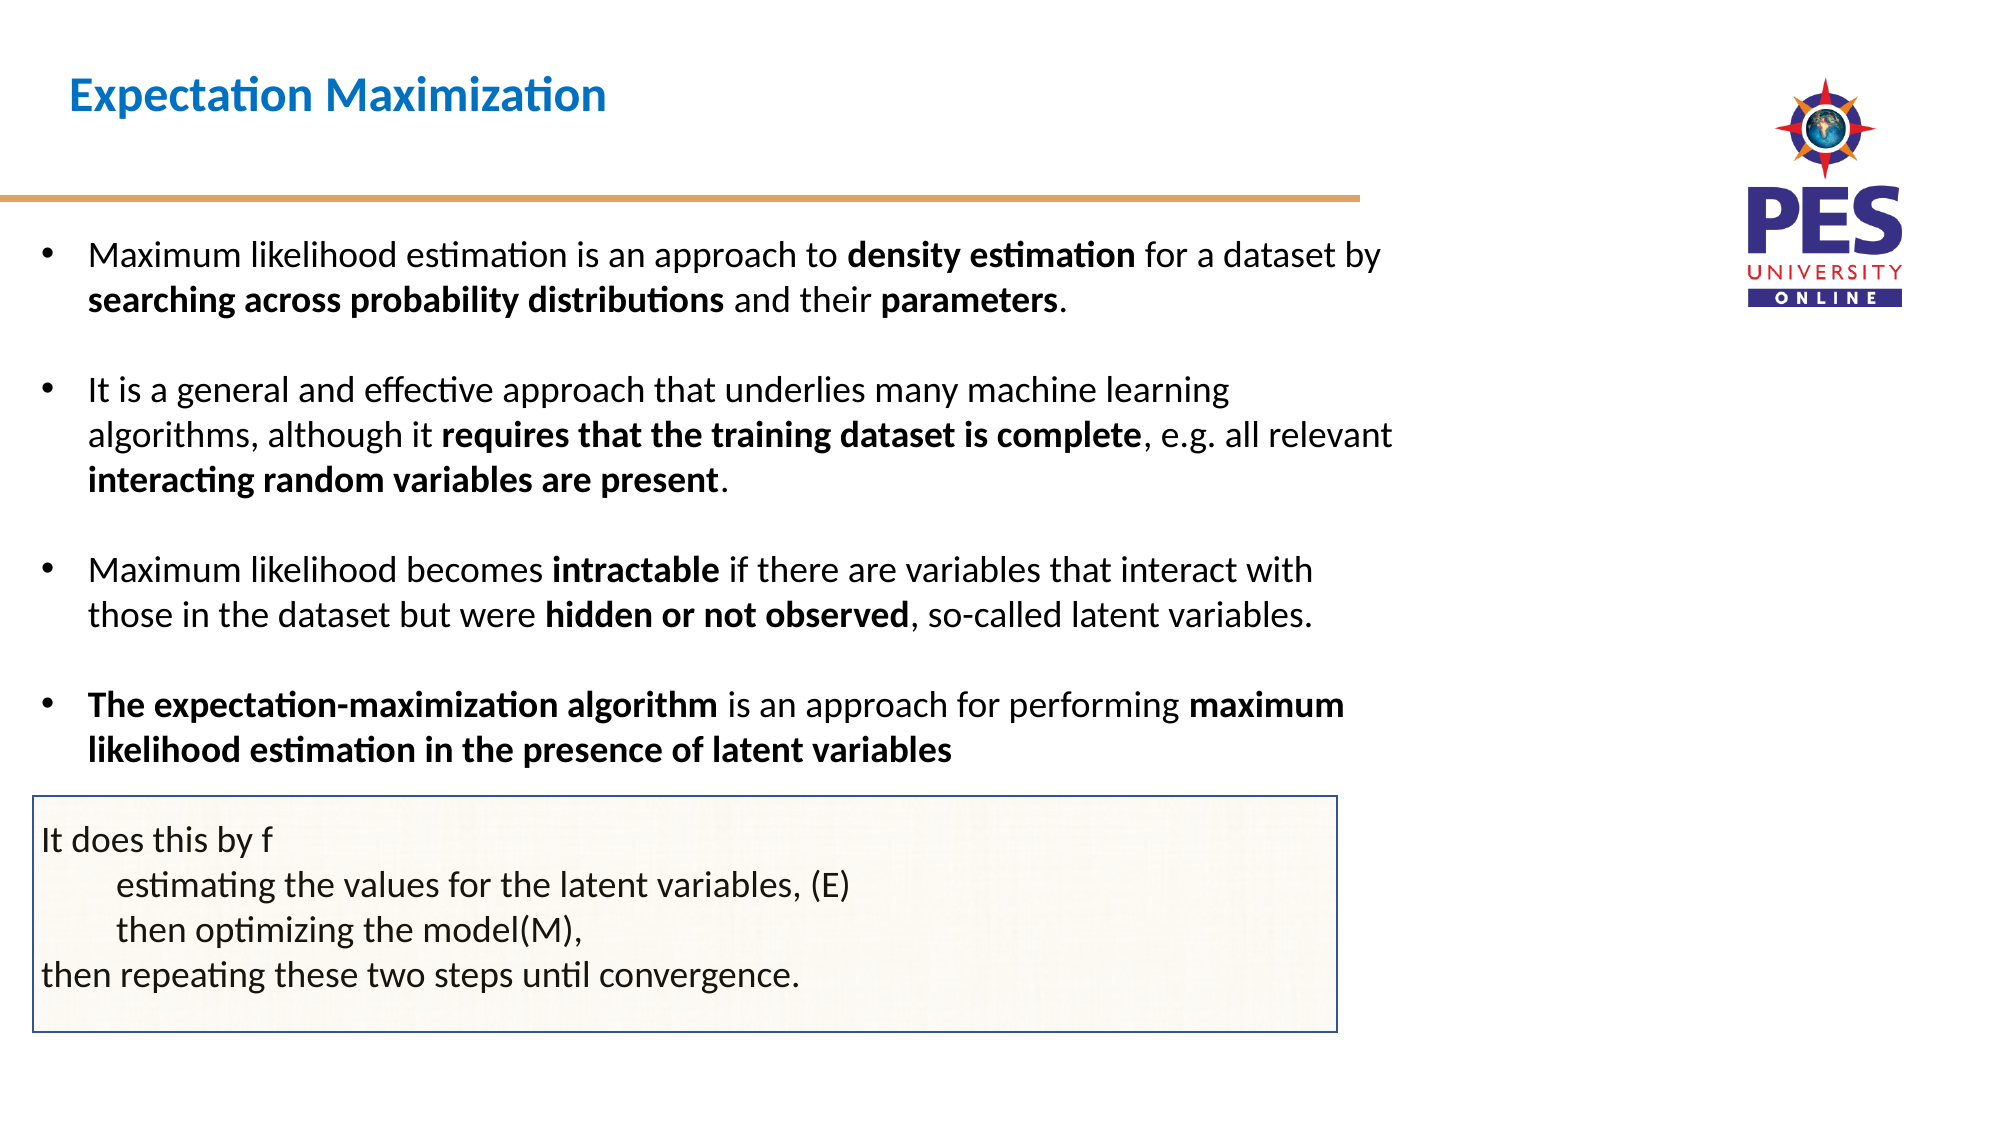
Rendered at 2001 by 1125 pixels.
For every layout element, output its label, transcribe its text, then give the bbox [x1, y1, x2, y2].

text_box Expectation Maximization [54, 54, 634, 129]
picture [1748, 76, 1902, 307]
text_box [32, 795, 1338, 1033]
text_box Maximum likelihood estimation is an approach to density estimation for a dataset by searching across probability distributions and their parameters. It is a general and effective approach that underlies many machine learning algorithms, although it requires that the training dataset is complete, e.g. all relevant interacting random variables are present. Maximum likelihood becomes intractable if there are variables that interact with those in the dataset but were hidden or not observed, so-called latent variables. The expectation-maximization algorithm is an approach for performing maximum likelihood estimation in the presence of latent variables It does this by f estimating the values for the latent variables, (E) then optimizing the model(M), then repeating these two steps until convergence. [26, 223, 1418, 1125]
